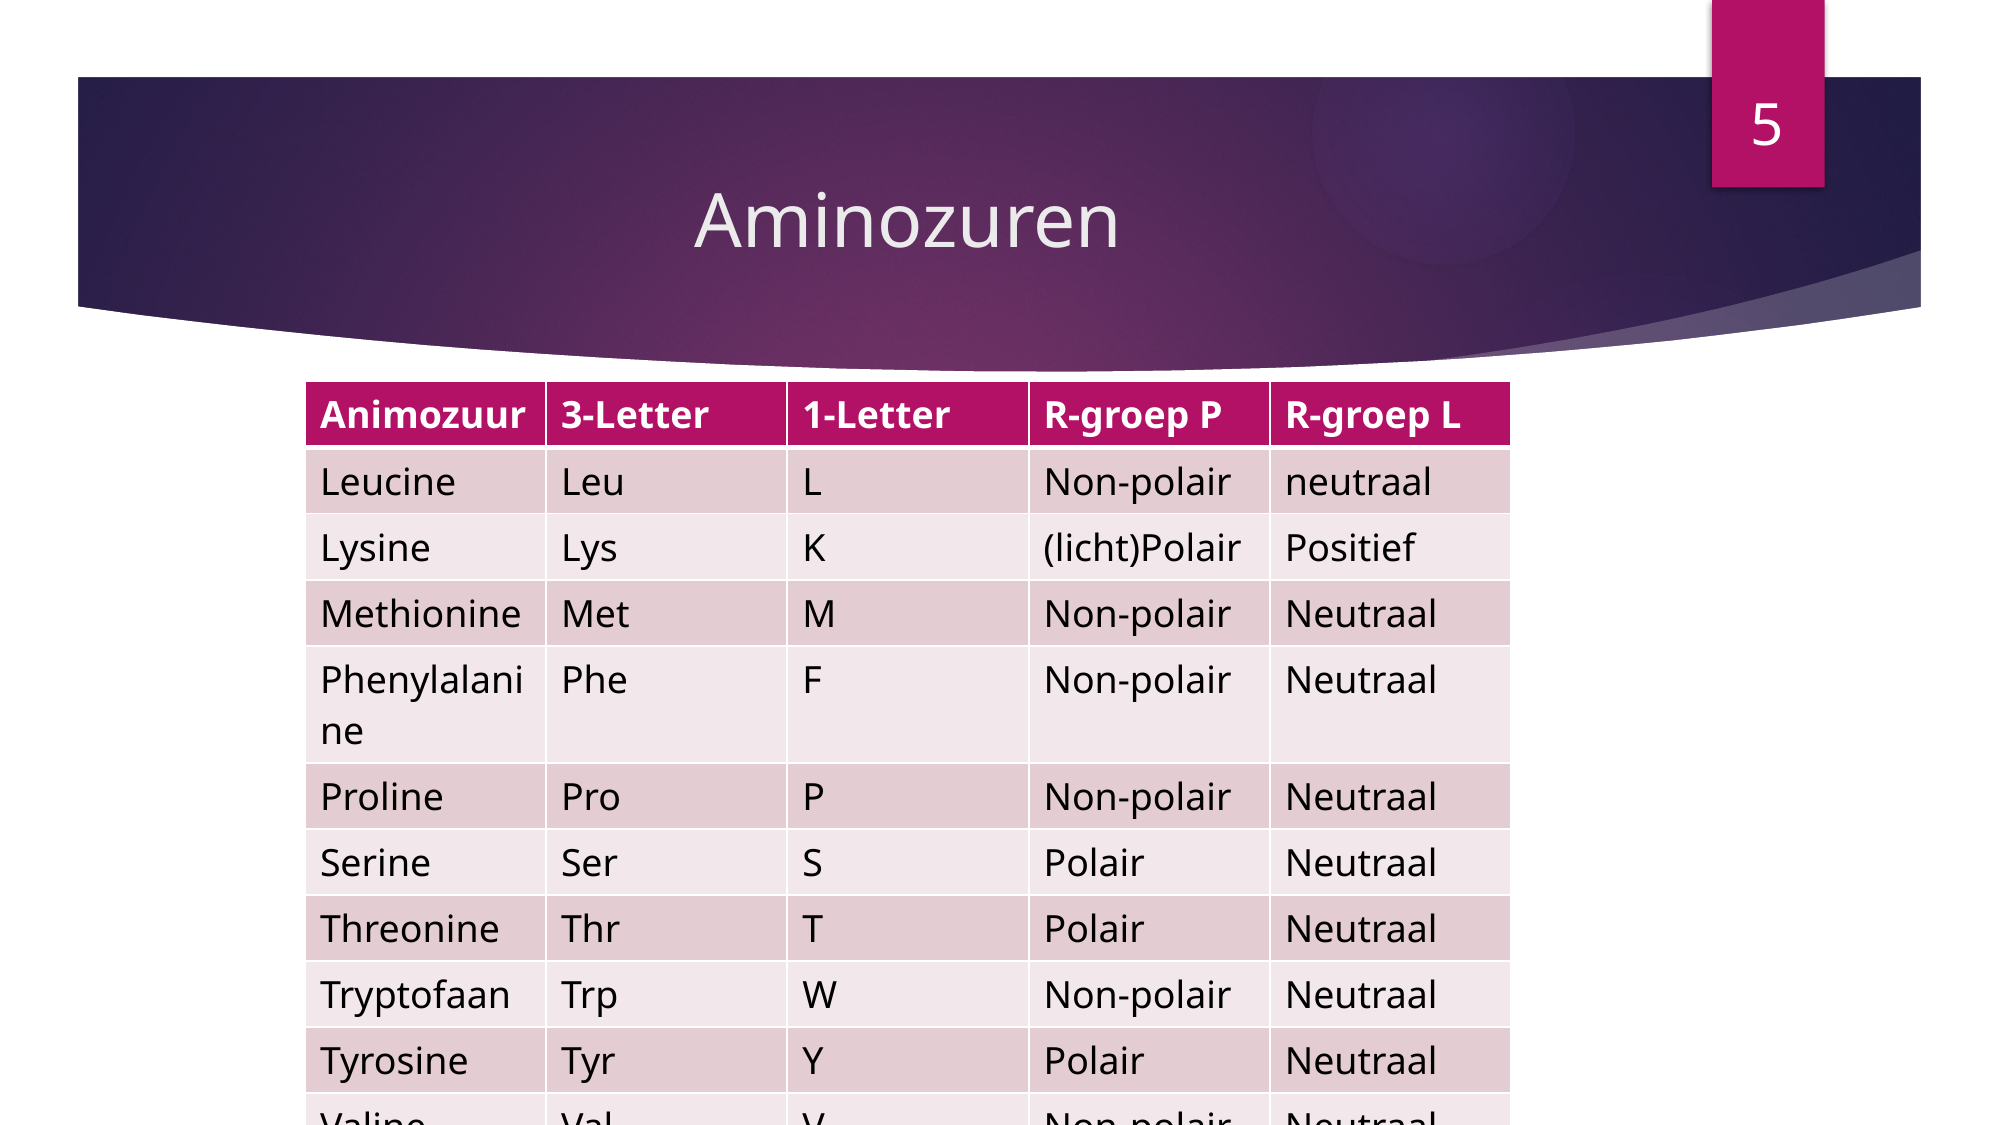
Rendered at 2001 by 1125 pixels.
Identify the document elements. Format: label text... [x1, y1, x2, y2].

table_cell Val [547, 1094, 786, 1125]
table_cell Tyr [547, 1028, 786, 1092]
table_cell Non-polair [1030, 764, 1269, 828]
table_cell Phe [547, 647, 786, 762]
table_cell Neutraal [1271, 581, 1510, 645]
table_cell Methionine [306, 581, 545, 645]
slide_number 5 [1698, 48, 1836, 175]
title Aminozuren [189, 159, 1627, 276]
table_cell Tyrosine [306, 1028, 545, 1092]
table_cell Leu [547, 450, 786, 513]
table_cell K [788, 514, 1028, 579]
table_cell Non-polair [1030, 581, 1269, 645]
table_cell T [788, 896, 1028, 960]
table_cell Leucine [306, 450, 545, 513]
table_cell Neutraal [1271, 962, 1510, 1026]
table_cell Non-polair [1030, 450, 1269, 513]
table_cell Trp [547, 962, 786, 1026]
table_cell Neutraal [1271, 1094, 1510, 1125]
table_cell Proline [306, 764, 545, 828]
table_cell Non-polair [1030, 962, 1269, 1026]
table_header R-groep P [1030, 382, 1269, 445]
table_cell Y [788, 1028, 1028, 1092]
table_cell W [788, 962, 1028, 1026]
table_header 3-Letter [547, 382, 786, 445]
table_cell Ser [547, 830, 786, 894]
table_cell Polair [1030, 1028, 1269, 1092]
table_cell Threonine [306, 896, 545, 960]
table_cell Tryptofaan [306, 962, 545, 1026]
table_cell Neutraal [1271, 830, 1510, 894]
table_cell Valine [306, 1094, 545, 1125]
table_cell neutraal [1271, 450, 1510, 513]
table_cell Positief [1271, 514, 1510, 579]
table_cell Met [547, 581, 786, 645]
table_cell Polair [1030, 830, 1269, 894]
table_cell L [788, 450, 1028, 513]
table_cell Phenylalanine [306, 647, 545, 762]
table_cell Neutraal [1271, 764, 1510, 828]
table_cell Pro [547, 764, 786, 828]
table_header R-groep L [1271, 382, 1510, 445]
table_header Animozuur [306, 382, 545, 445]
table_cell Lysine [306, 514, 545, 579]
table_cell (licht)Polair [1030, 514, 1269, 579]
table_cell P [788, 764, 1028, 828]
table_cell Lys [547, 514, 786, 579]
table_cell Non-polair [1030, 647, 1269, 762]
table_cell V [788, 1094, 1028, 1125]
table_cell Serine [306, 830, 545, 894]
table_cell Non-polair [1030, 1094, 1269, 1125]
table_cell S [788, 830, 1028, 894]
table_header 1-Letter [788, 382, 1028, 445]
table_cell Neutraal [1271, 896, 1510, 960]
table_cell Thr [547, 896, 786, 960]
table_cell Neutraal [1271, 1028, 1510, 1092]
table_cell Neutraal [1271, 647, 1510, 762]
table_cell Polair [1030, 896, 1269, 960]
table_cell M [788, 581, 1028, 645]
table_cell F [788, 647, 1028, 762]
